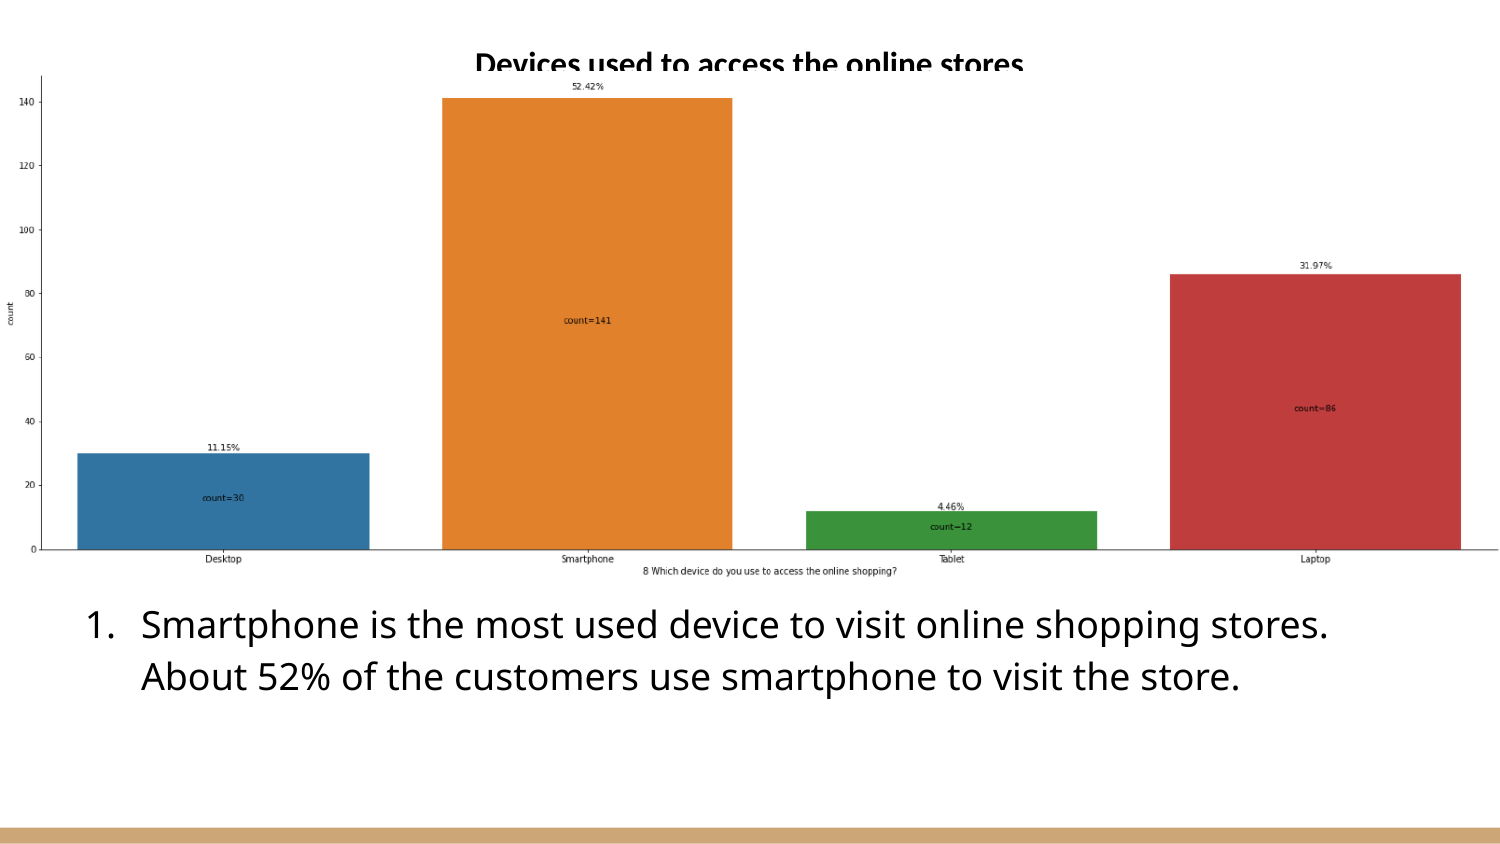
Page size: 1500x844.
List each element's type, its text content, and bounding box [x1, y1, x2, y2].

list Smartphone is the most used device to visit online shopping stores. About 52% of the customers use smartphone to visit the store. [51, 588, 1449, 844]
picture [0, 71, 1500, 580]
title Devices used to access the online stores [51, 23, 1449, 69]
